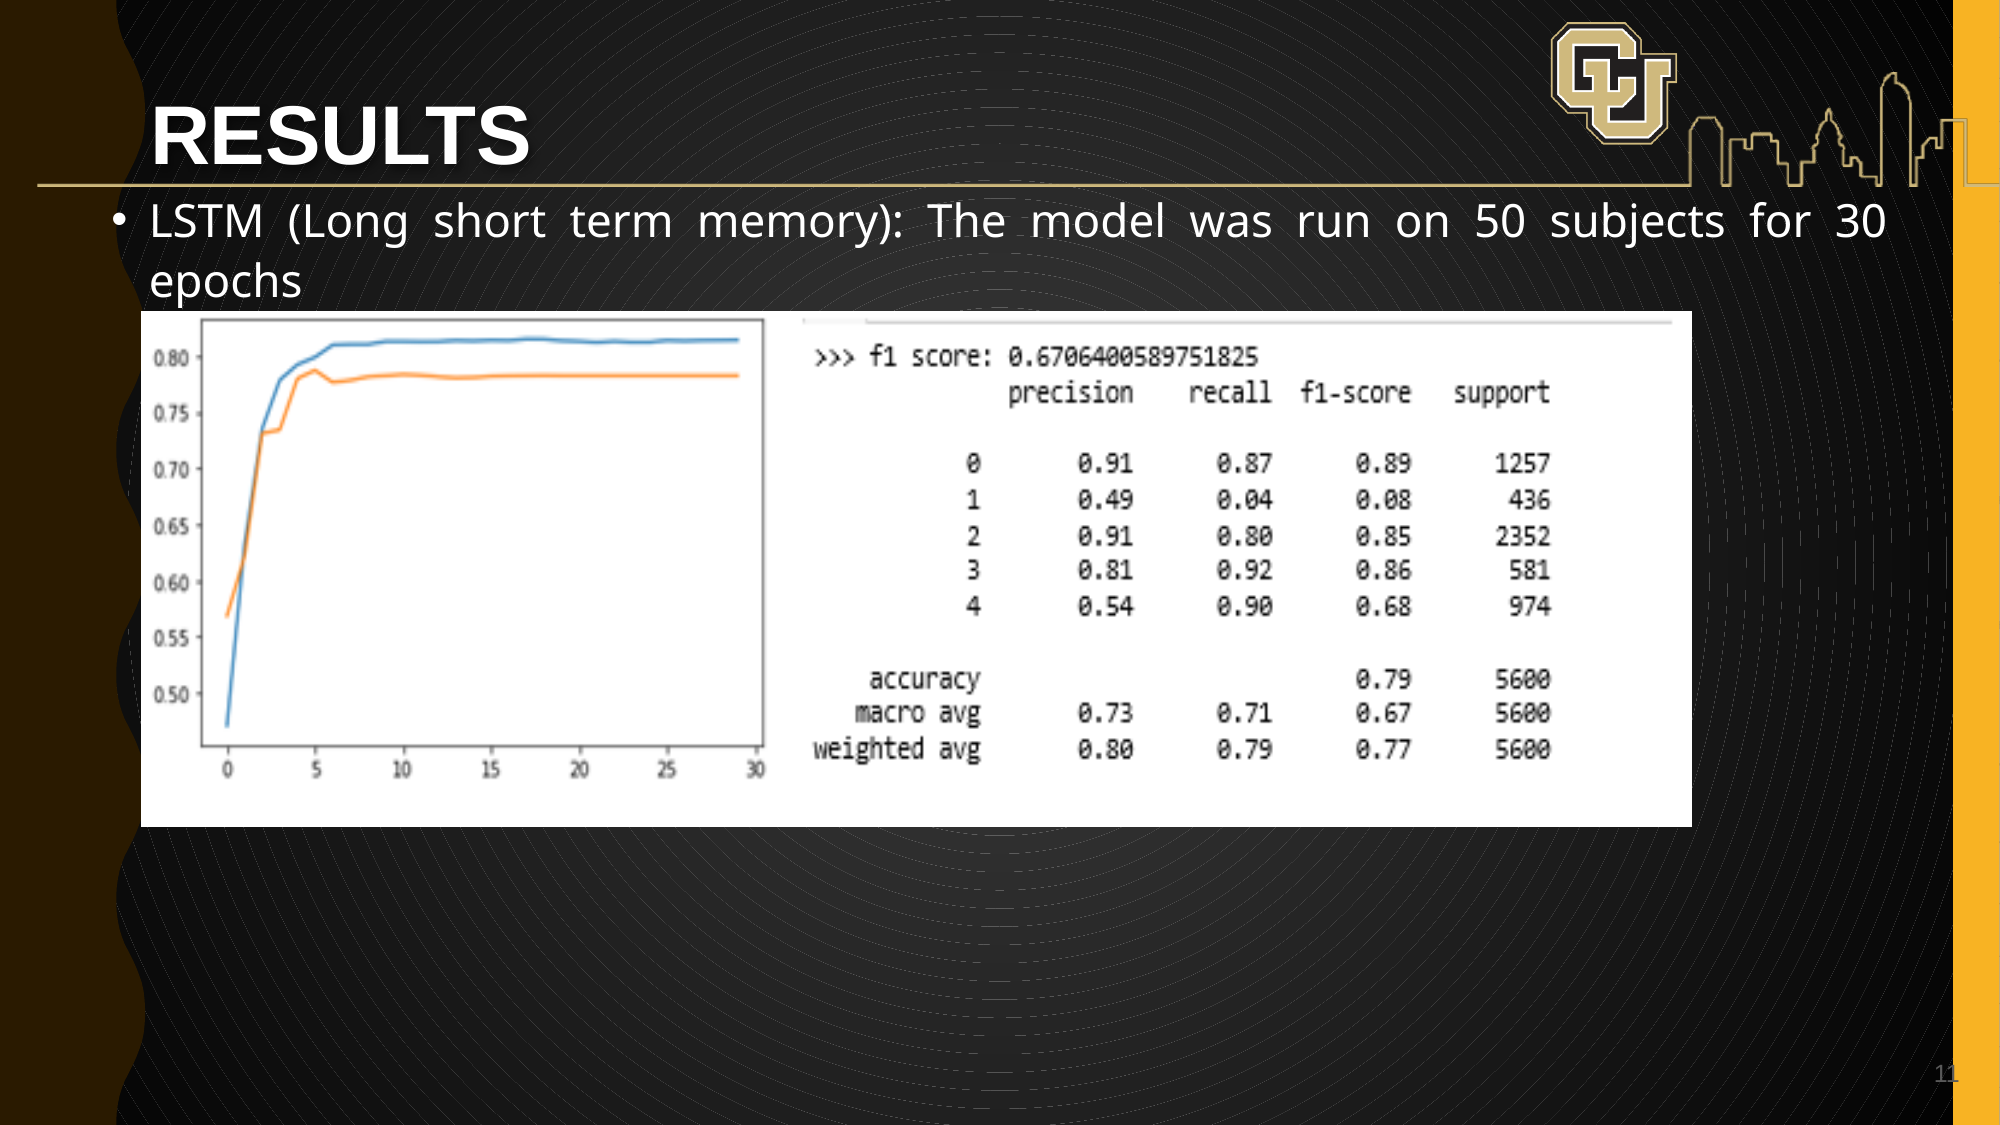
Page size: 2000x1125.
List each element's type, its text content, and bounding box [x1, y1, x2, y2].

title RESULTS [0, 101, 1551, 234]
picture [37, 22, 2000, 187]
picture [140, 311, 1692, 828]
slide_number ‹#› [1508, 1042, 1975, 1103]
list LSTM (Long short term memory): The model was run on 50 subjects for 30 epochs [111, 186, 1889, 999]
